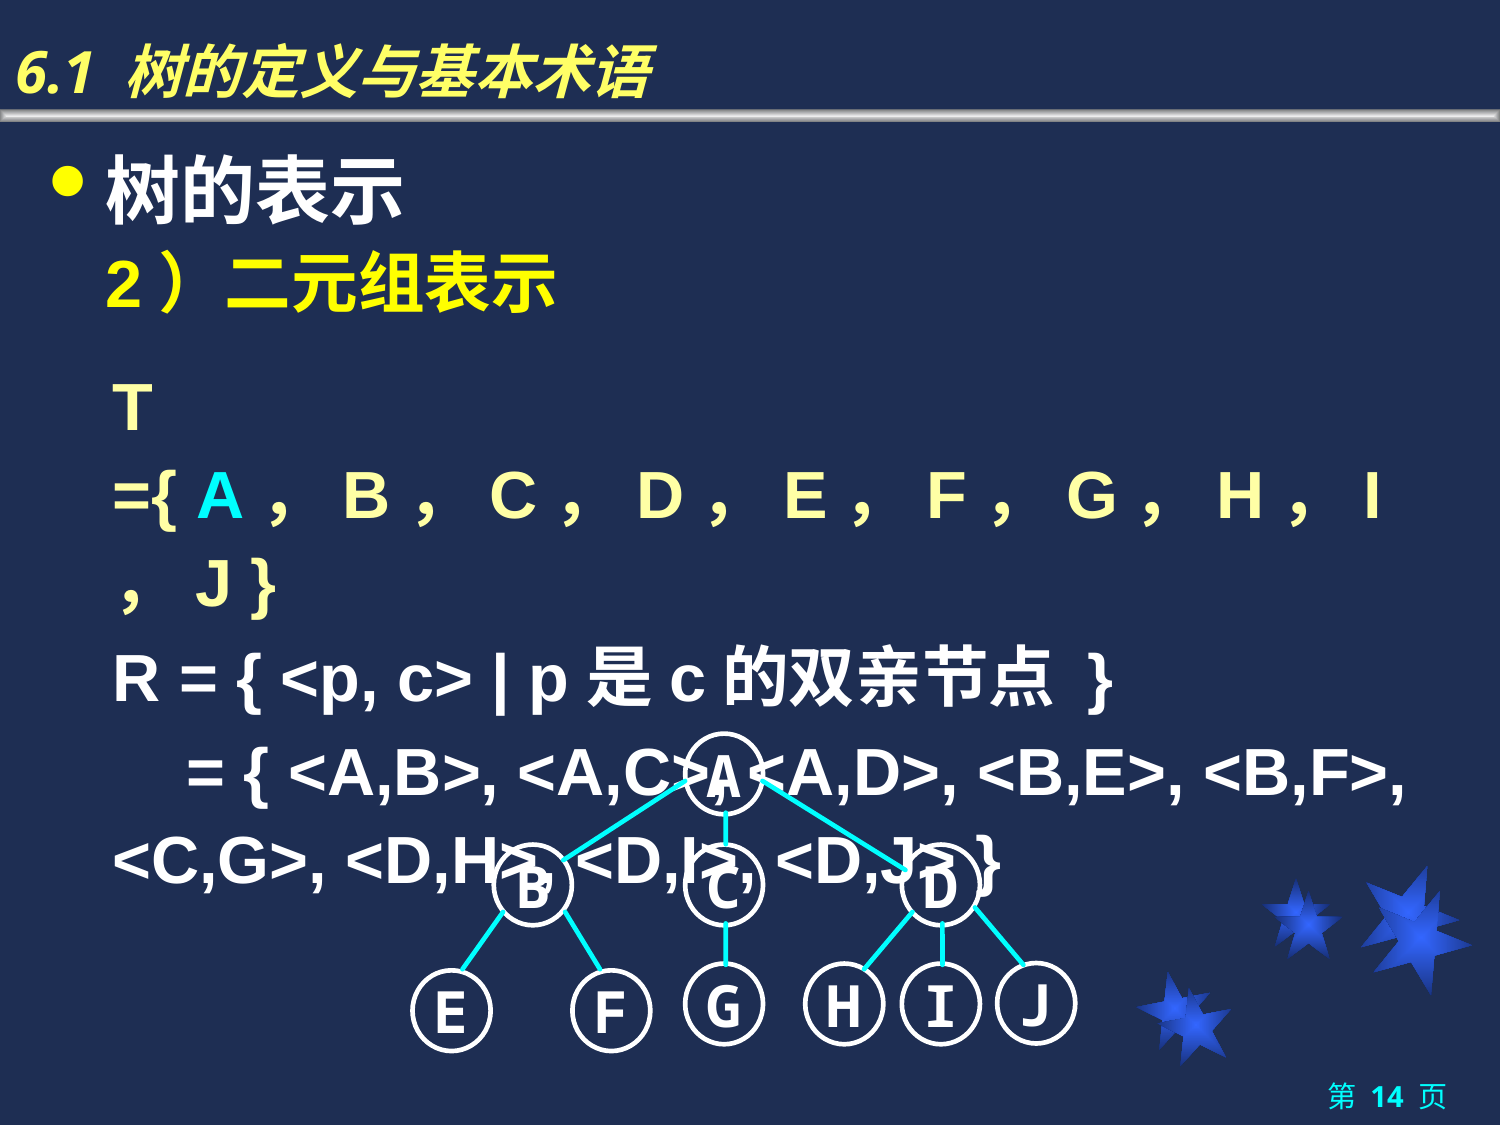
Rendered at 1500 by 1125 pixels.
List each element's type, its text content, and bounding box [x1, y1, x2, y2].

text_box 树的表示 2）二元组表示 [33, 126, 1452, 319]
title 6.1 树的定义与基本术语 [0, 0, 1500, 113]
slide_number 第 14 页 [1067, 1070, 1463, 1125]
list T ={ A，B，C，D，E，F，G，H，I，J } R = { <p, c> | p是c的双亲节点 } = { <A,B>, <A,C>, <A,D>, <B,E>, <B,F>, <C,G>, <D,H>, <D,I>, <D,J> } [40, 348, 1460, 681]
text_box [412, 733, 1076, 1052]
